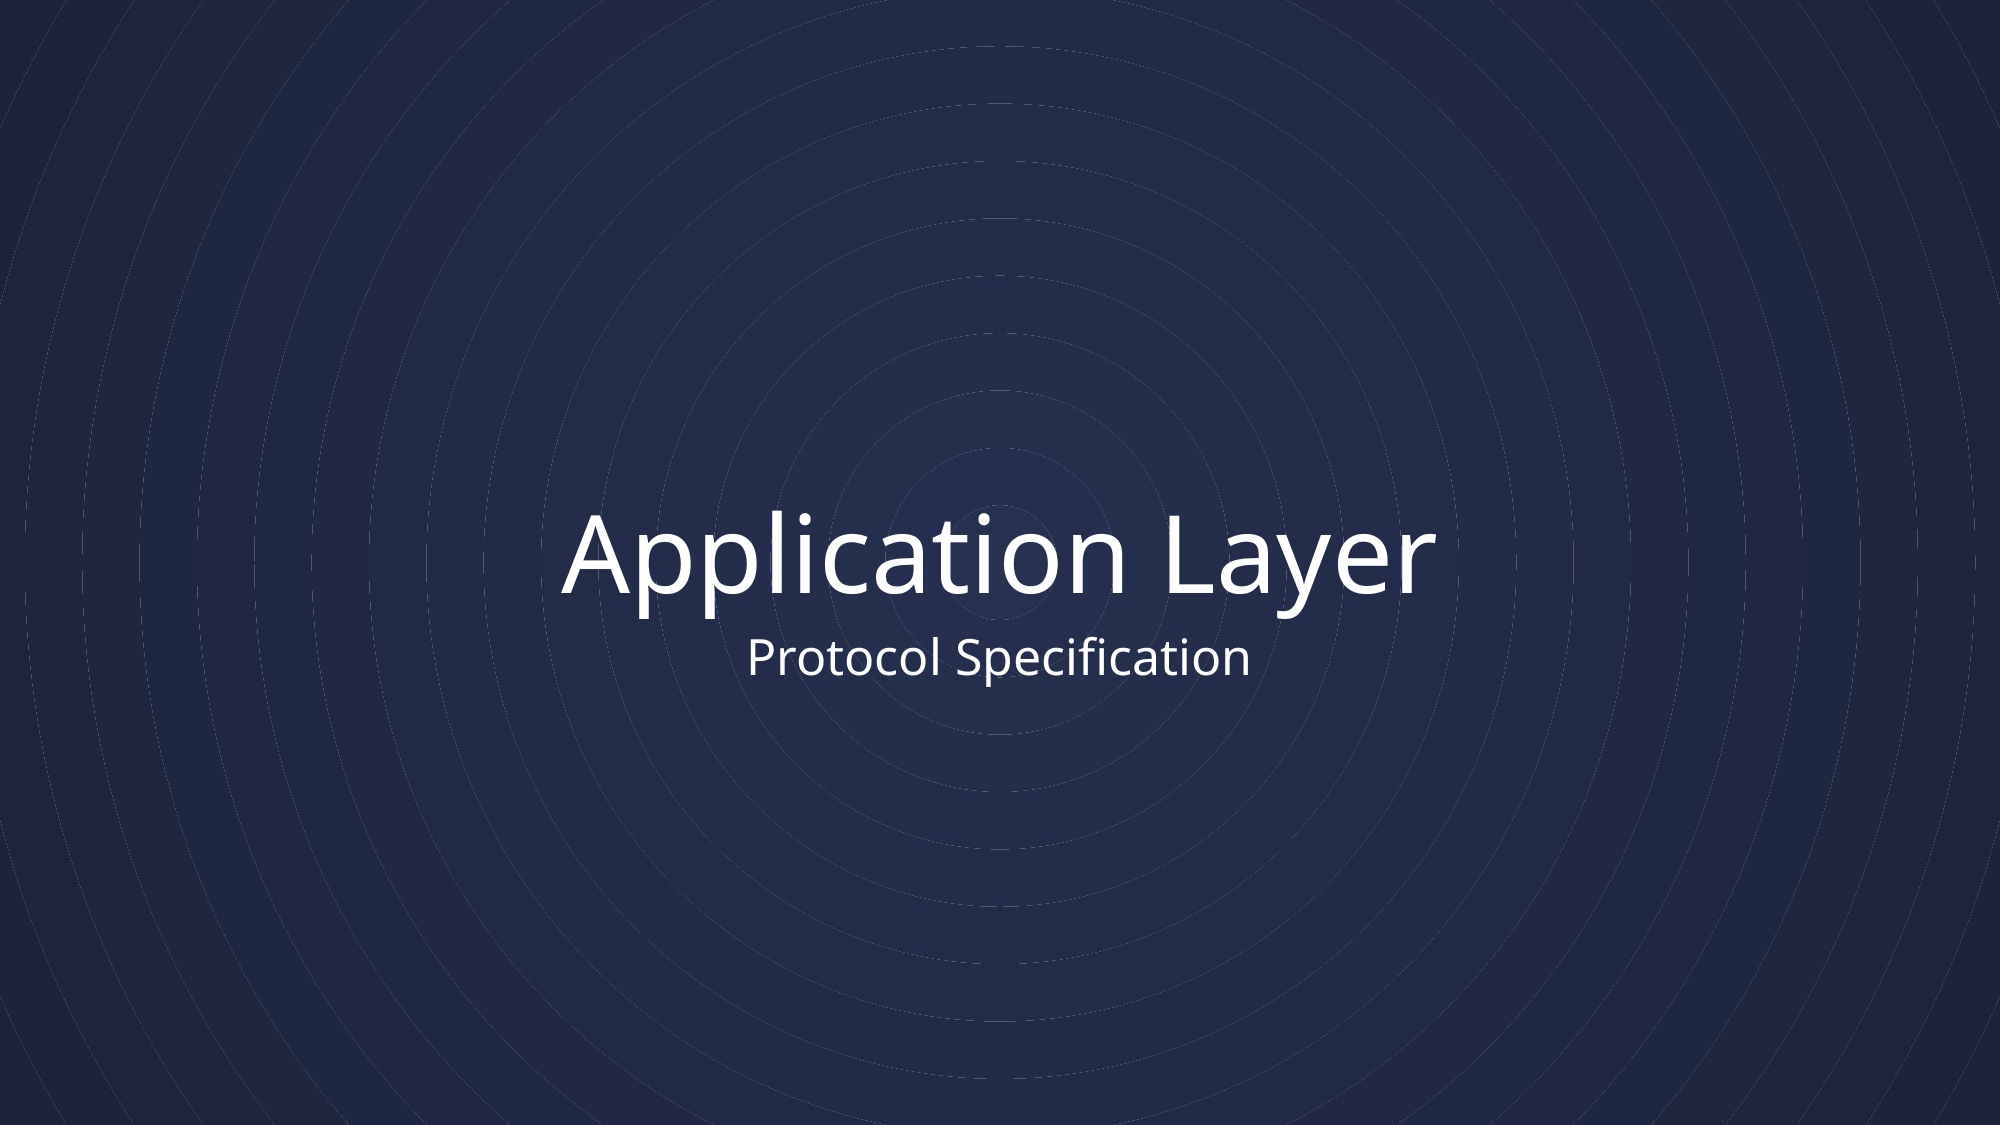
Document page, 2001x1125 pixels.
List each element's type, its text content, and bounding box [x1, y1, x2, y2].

title Application Layer [249, 187, 1750, 624]
list Protocol Specification [249, 624, 1750, 813]
